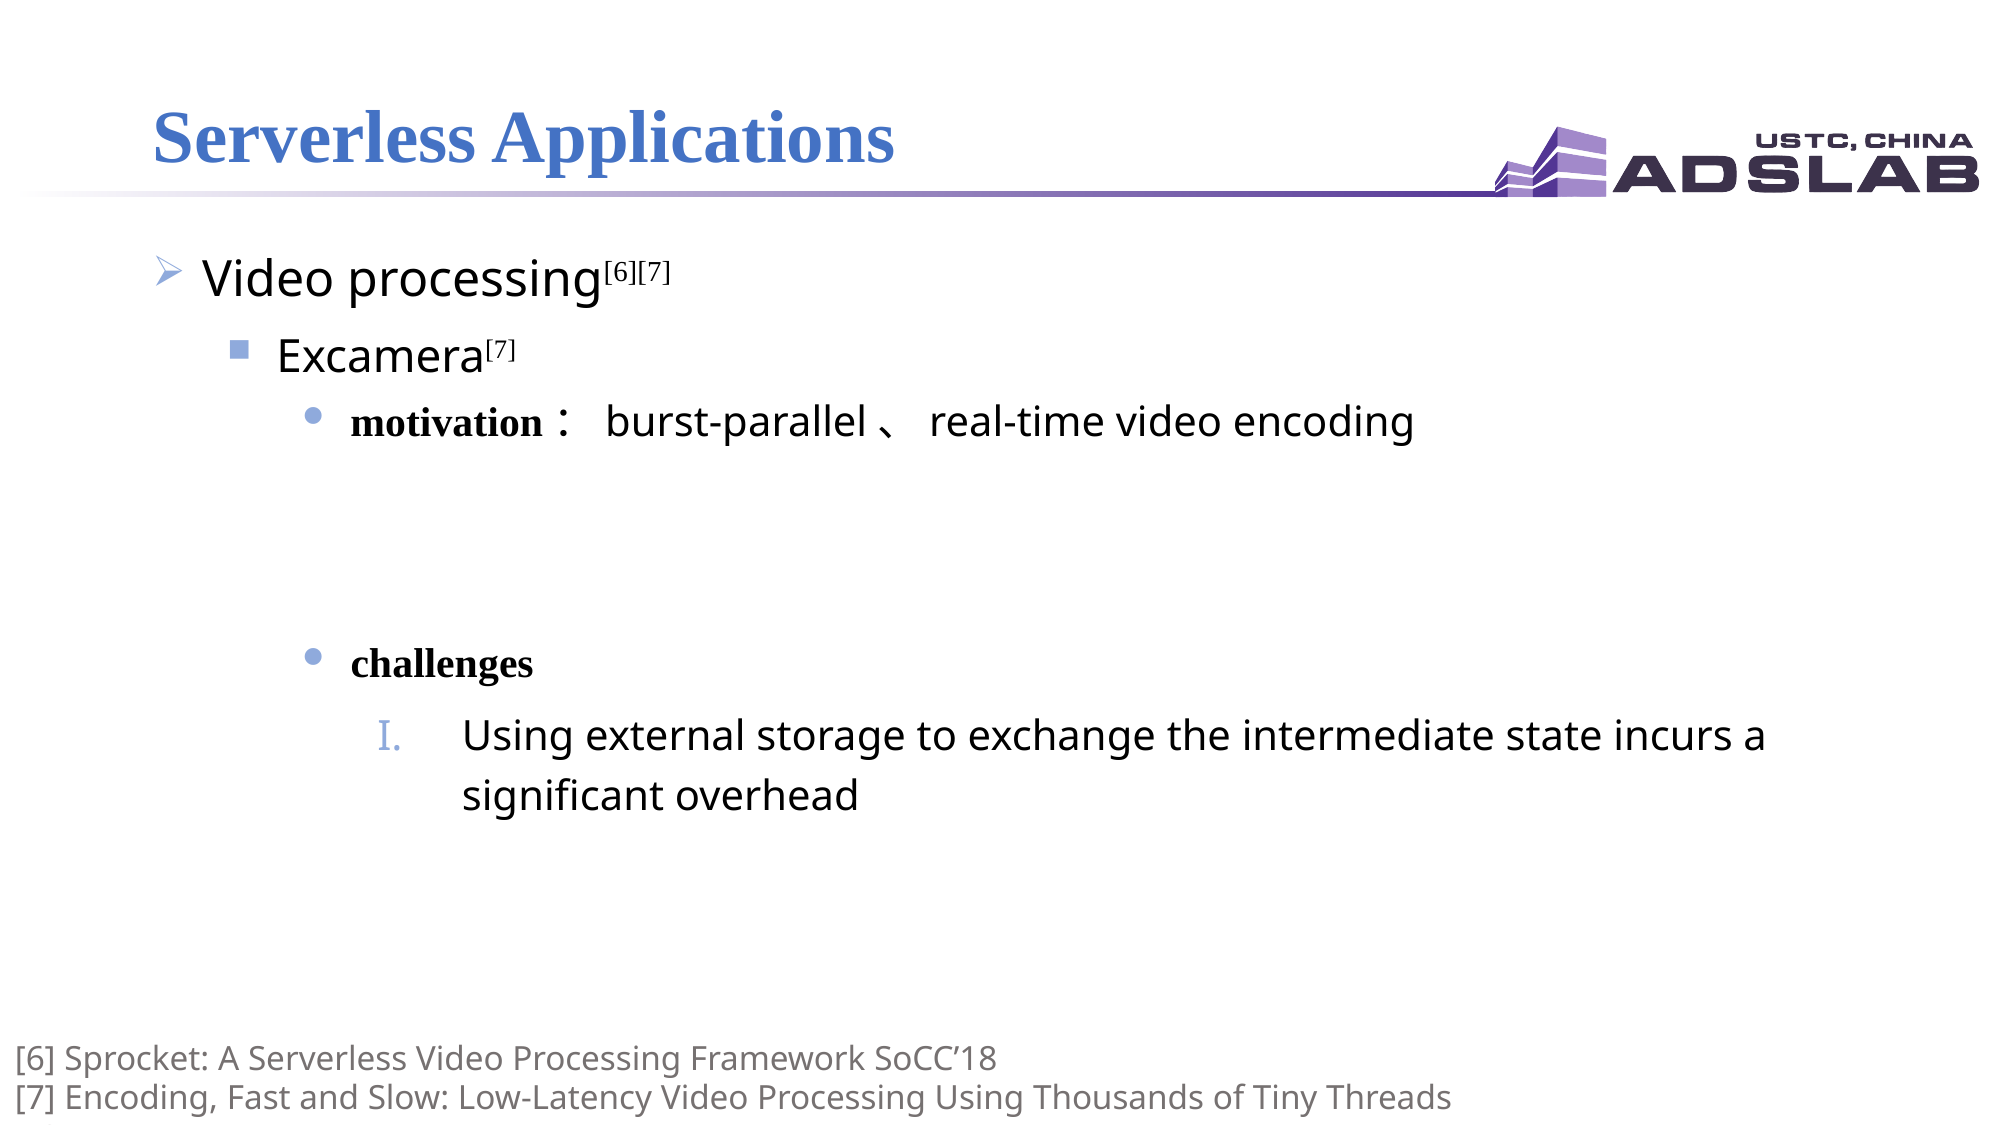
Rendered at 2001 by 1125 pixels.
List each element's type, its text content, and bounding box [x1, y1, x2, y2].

text_box [6] Sprocket: A Serverless Video Processing Framework SoCC’18 [7] Encoding, Fast and Slow: Low-Latency Video Processing Using Thousands of Tiny Threads NSDI’17 [0, 1029, 1564, 1125]
title Serverless Applications [137, 59, 1863, 187]
picture [1488, 124, 1985, 198]
list Video processing[6][7] Excamera[7] motivation：burst-parallel、real-time video encoding challenges Using external storage to exchange the intermediate state incurs a significant overhead [137, 226, 1863, 993]
